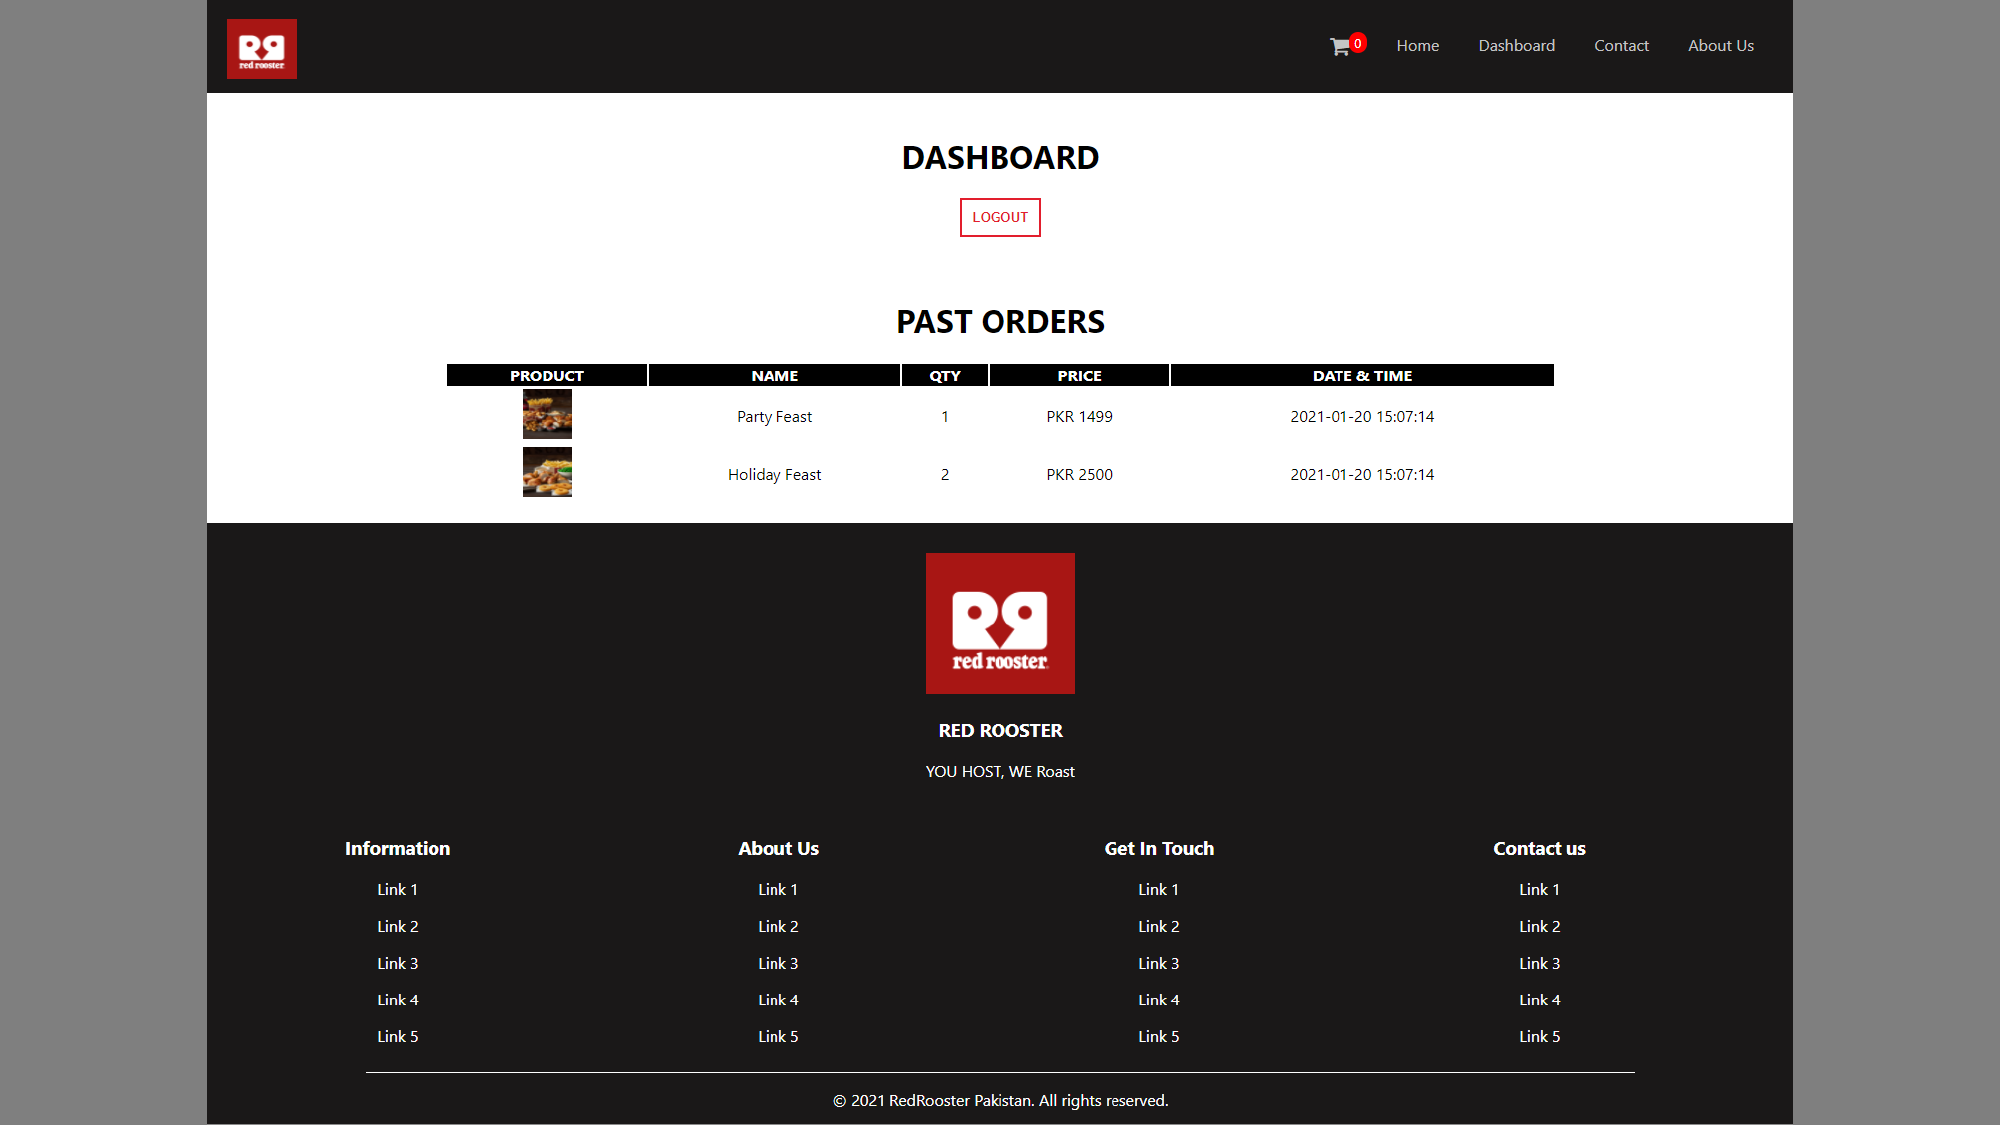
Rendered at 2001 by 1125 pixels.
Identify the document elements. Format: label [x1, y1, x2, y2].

picture [207, 0, 1793, 1125]
